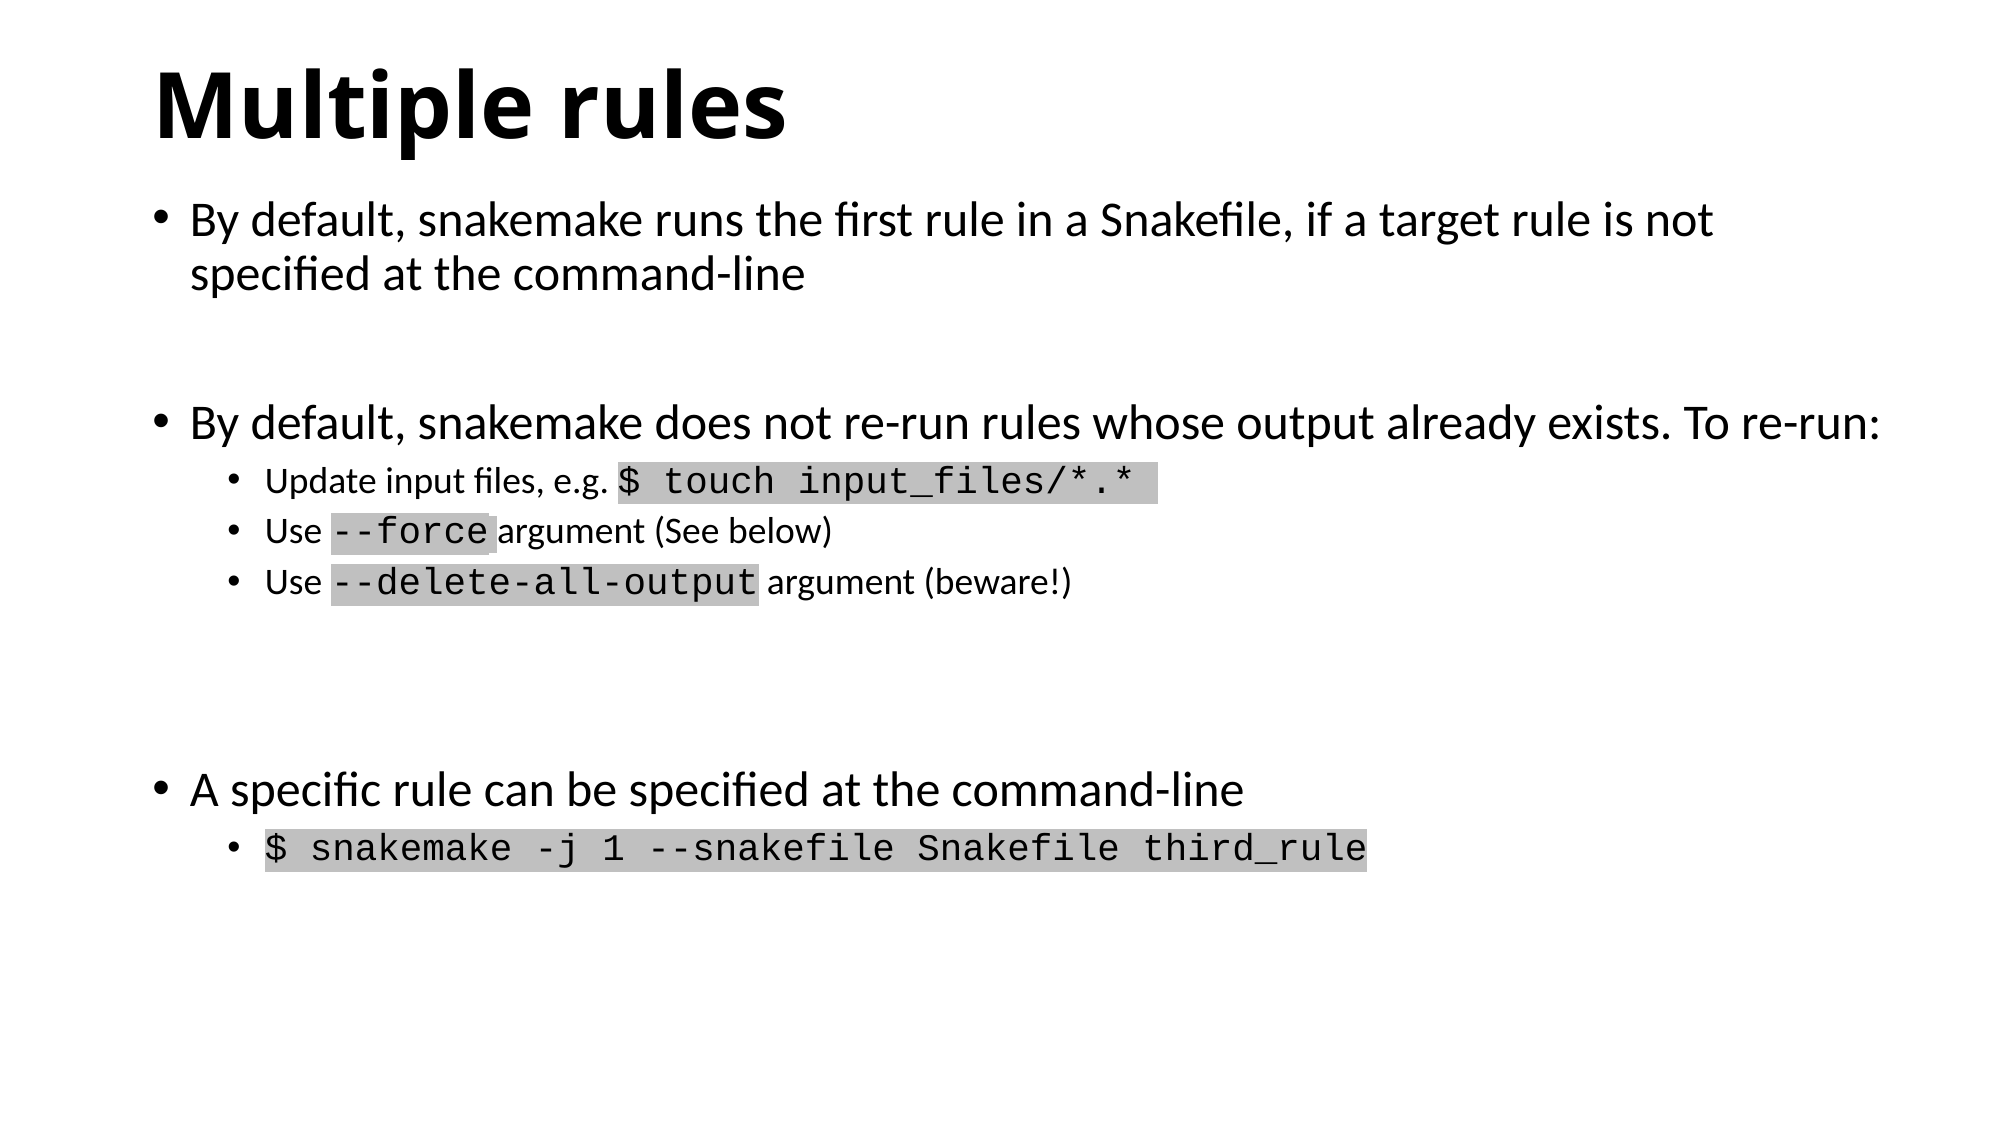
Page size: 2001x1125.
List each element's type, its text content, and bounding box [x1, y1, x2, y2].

title Multiple rules [137, 0, 1863, 185]
list By default, snakemake runs the first rule in a Snakefile, if a target rule is not specified at the command-line By default, snakemake does not re-run rules whose output already exists. To re-run: Update input files, e.g. $ touch input_files/*.* Use --force argument (See below) Use --delete-all-output argument (beware!) A specific rule can be specified at the command-line $ snakemake -j 1 --snakefile Snakefile third_rule [137, 185, 1910, 1053]
